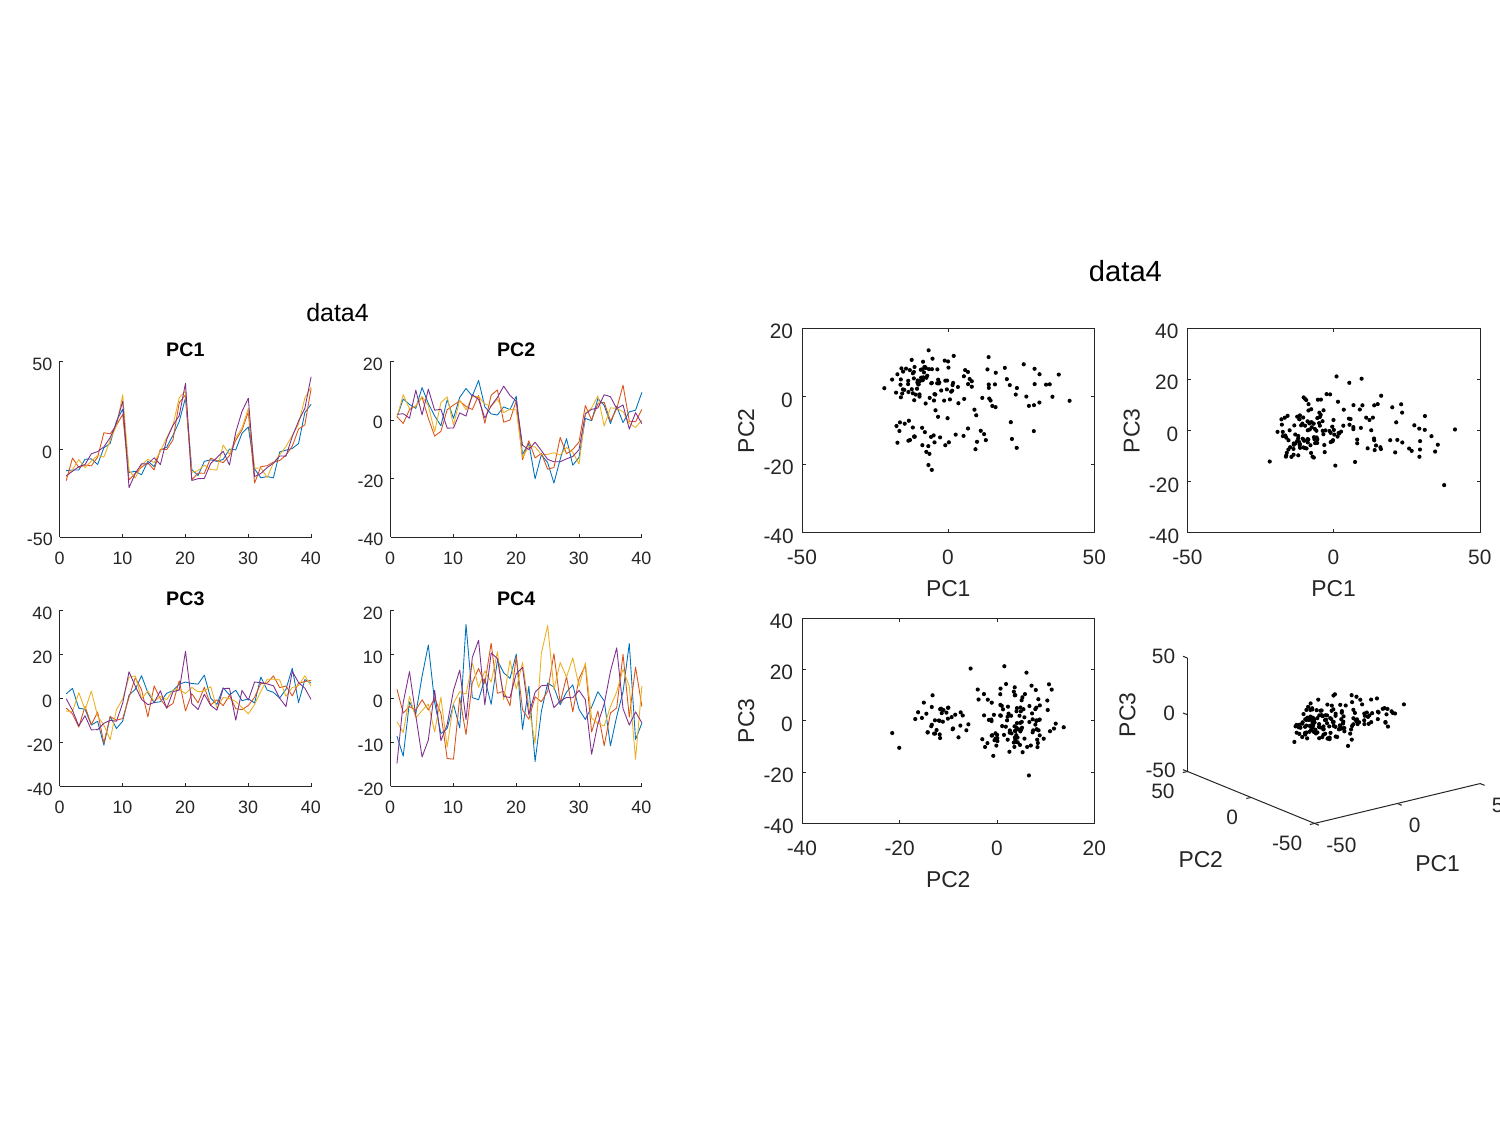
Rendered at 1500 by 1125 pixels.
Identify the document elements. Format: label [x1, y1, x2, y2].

picture [0, 234, 1500, 891]
